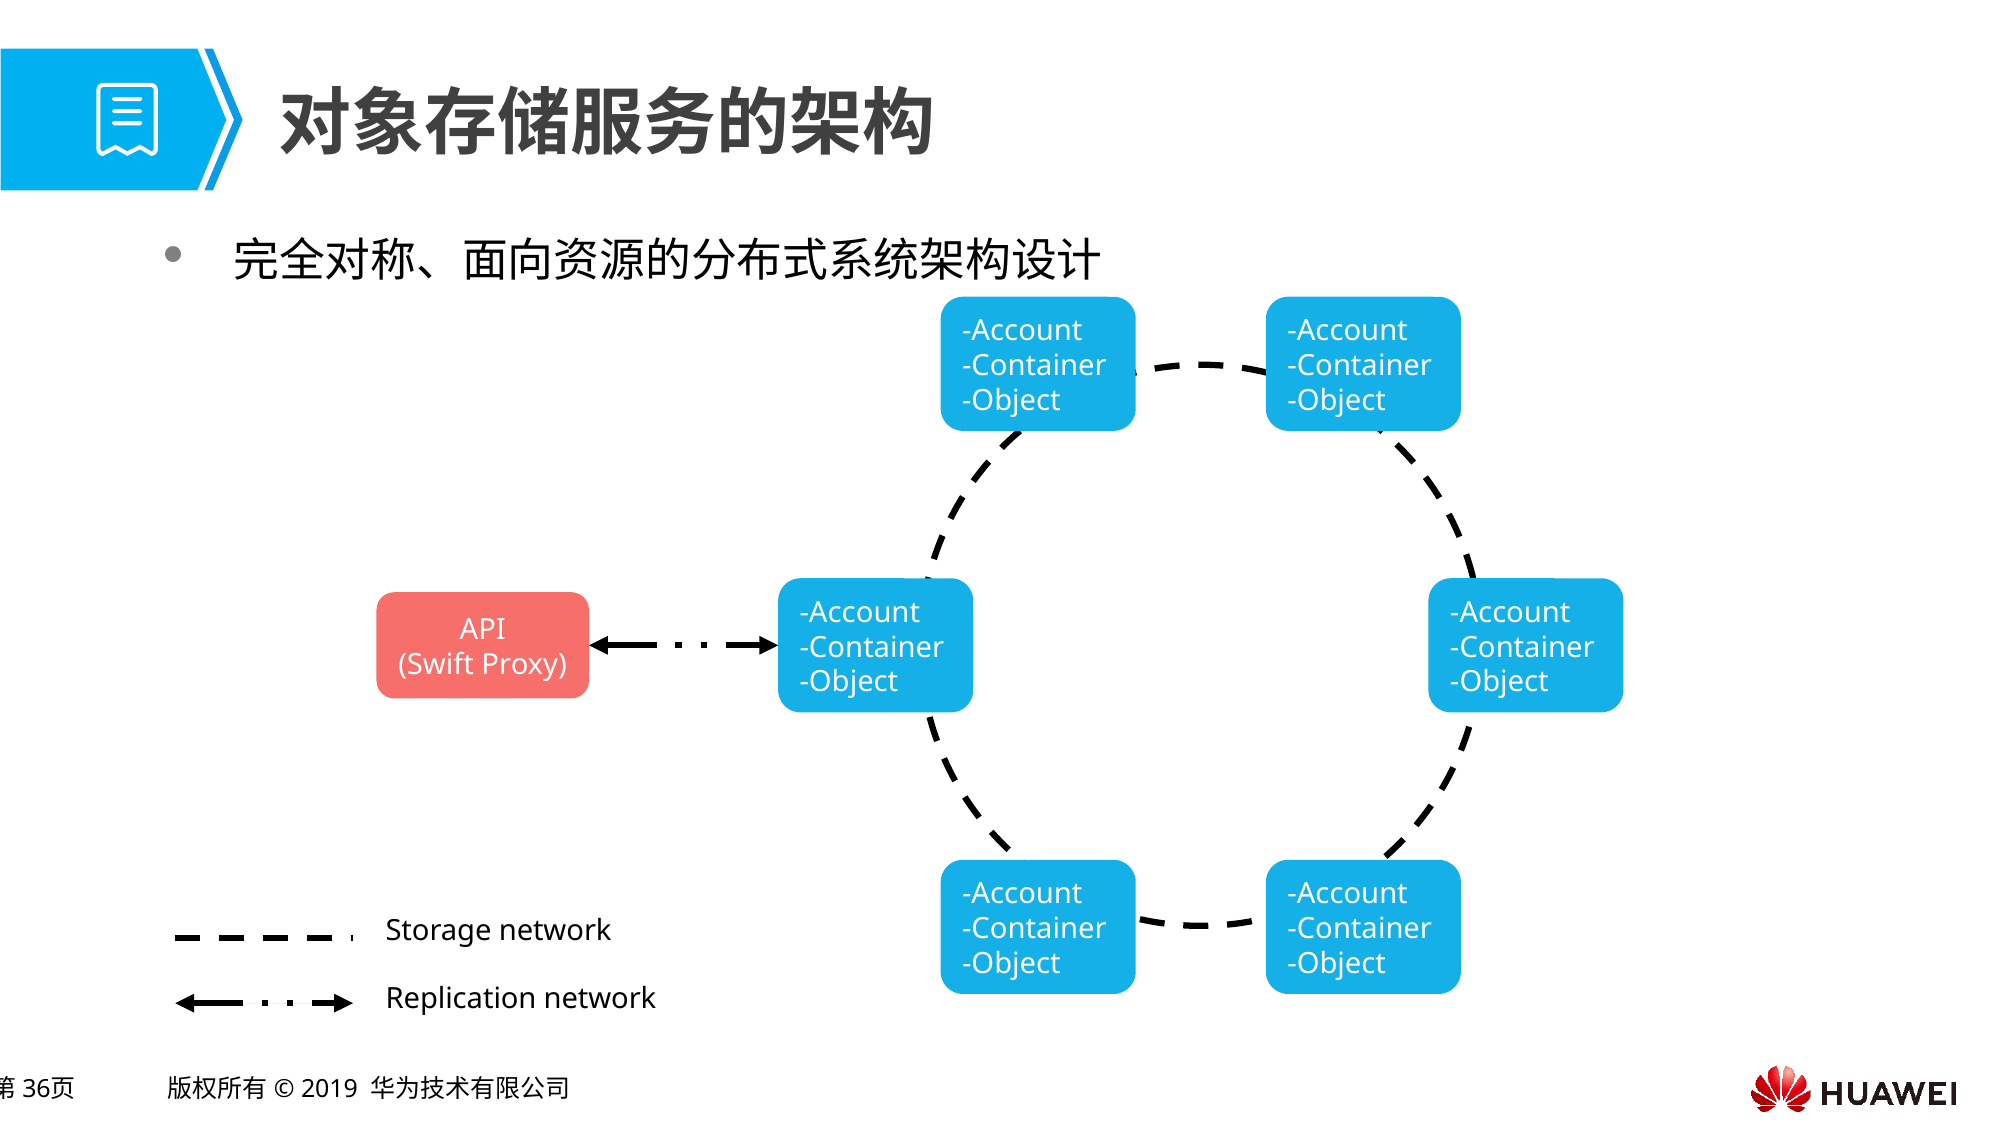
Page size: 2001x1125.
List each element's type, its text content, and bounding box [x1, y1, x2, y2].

title 对象存储服务的架构 [261, 67, 1875, 173]
list 完全对称、面向资源的分布式系统架构设计 [149, 202, 1883, 971]
text_box Storage network Replication network [383, 1004, 894, 1015]
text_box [376, 296, 1624, 995]
picture [1751, 1066, 1956, 1112]
text_box [175, 996, 353, 1010]
